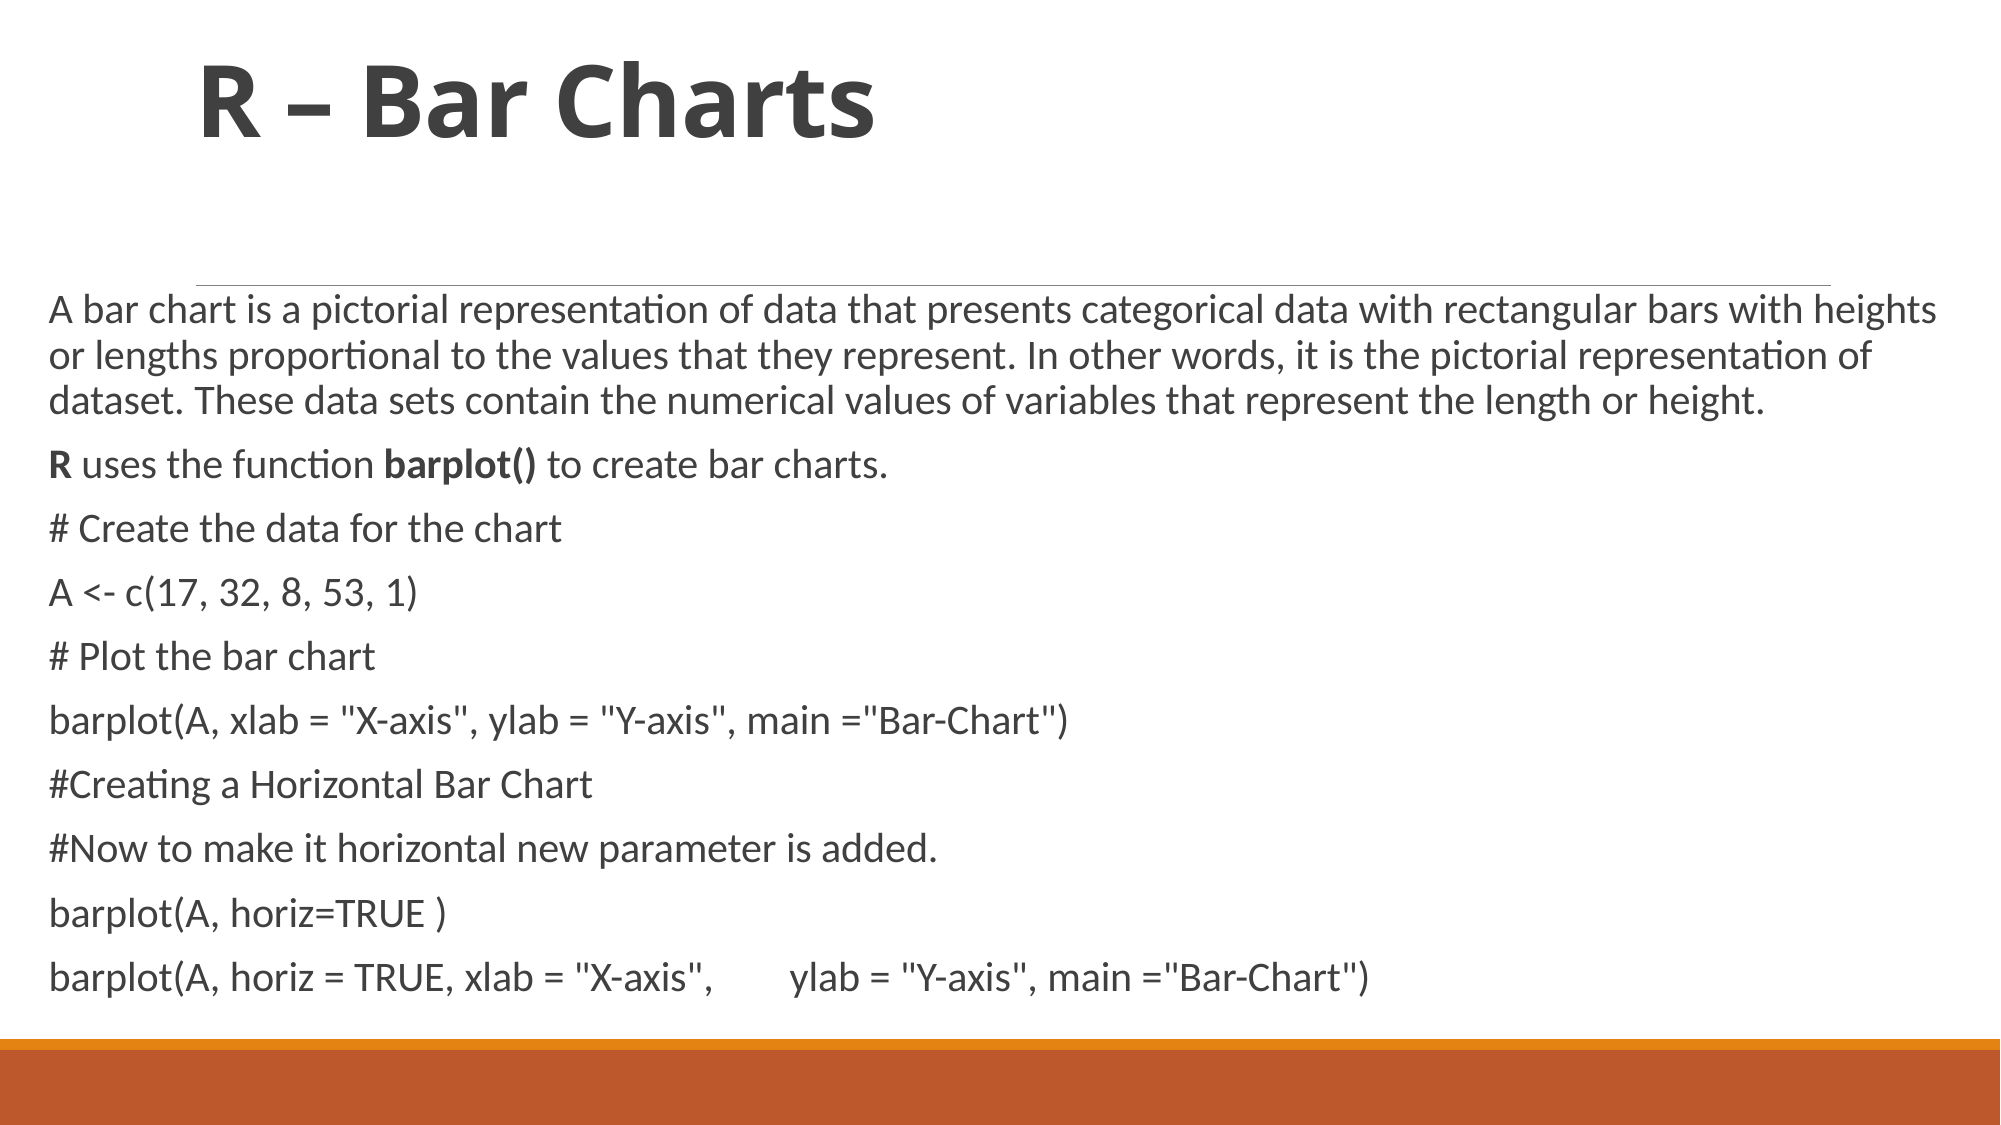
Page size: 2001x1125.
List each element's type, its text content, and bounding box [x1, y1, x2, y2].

list A bar chart is a pictorial representation of data that presents categorical data with rectangular bars with heights or lengths proportional to the values that they represent. In other words, it is the pictorial representation of dataset. These data sets contain the numerical values of variables that represent the length or height. R uses the function barplot() to create bar charts. # Create the data for the chart A <- c(17, 32, 8, 53, 1) # Plot the bar chart barplot(A, xlab = "X-axis", ylab = "Y-axis", main ="Bar-Chart") #Creating a Horizontal Bar Chart #Now to make it horizontal new parameter is added. barplot(A, horiz=TRUE ) barplot(A, horiz = TRUE, xlab = "X-axis", ylab = "Y-axis", main ="Bar-Chart") [34, 219, 1957, 1064]
title R – Bar Charts [180, 47, 1830, 219]
